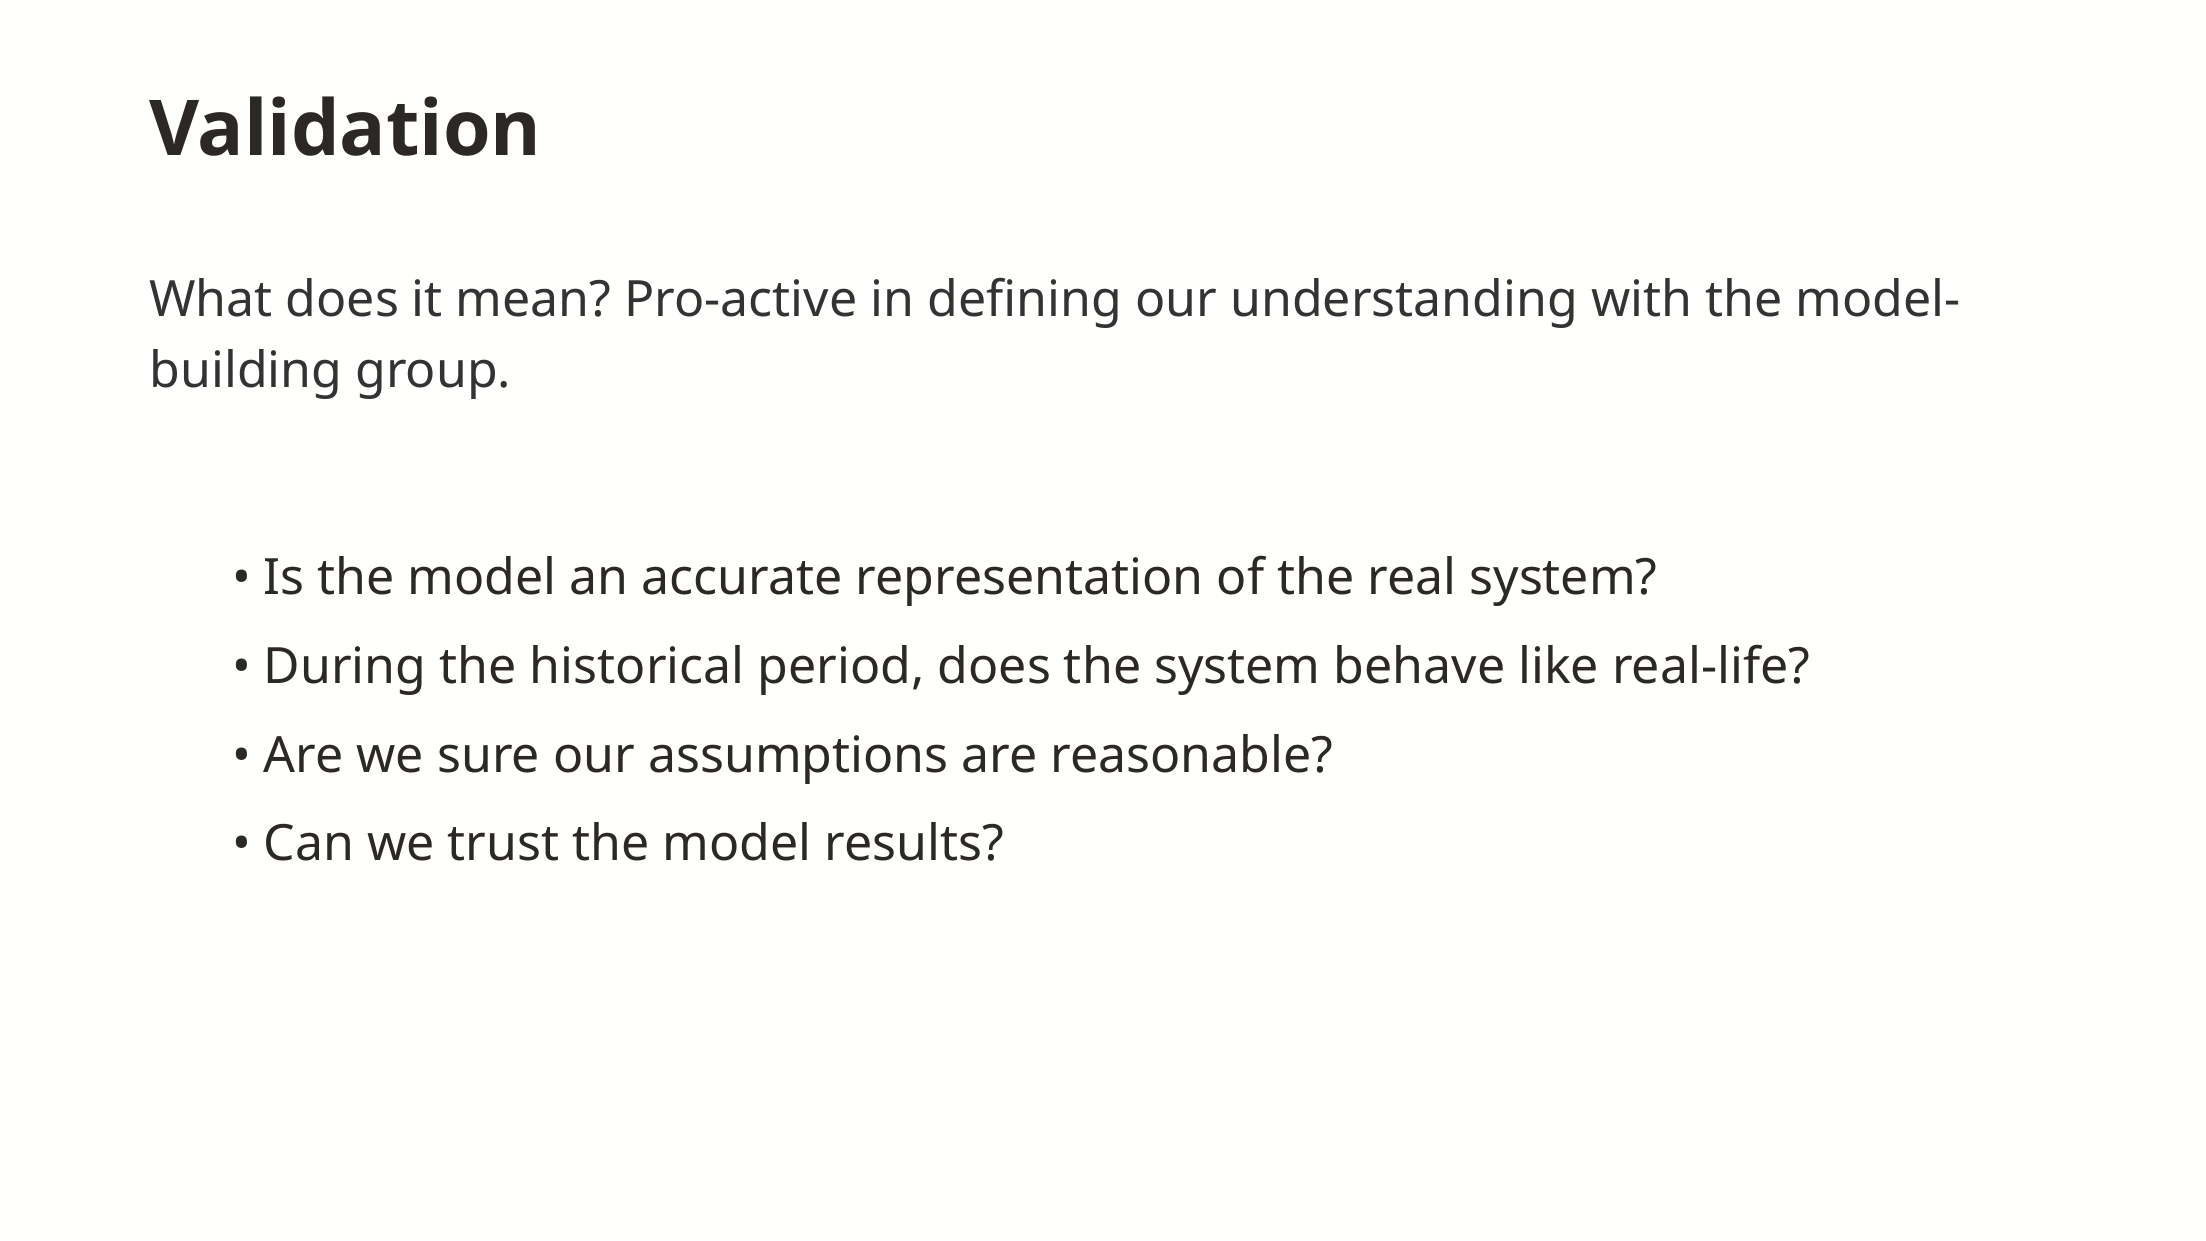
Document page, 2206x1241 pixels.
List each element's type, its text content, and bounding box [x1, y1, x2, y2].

title Validation [137, 64, 2068, 184]
list What does it mean? Pro-active in defining our understanding with the model-building group. • Is the model an accurate representation of the real system? • During the historical period, does the system behave like real-life? • Are we sure our assumptions are reasonable? • Can we trust the model results? [137, 242, 2068, 1151]
